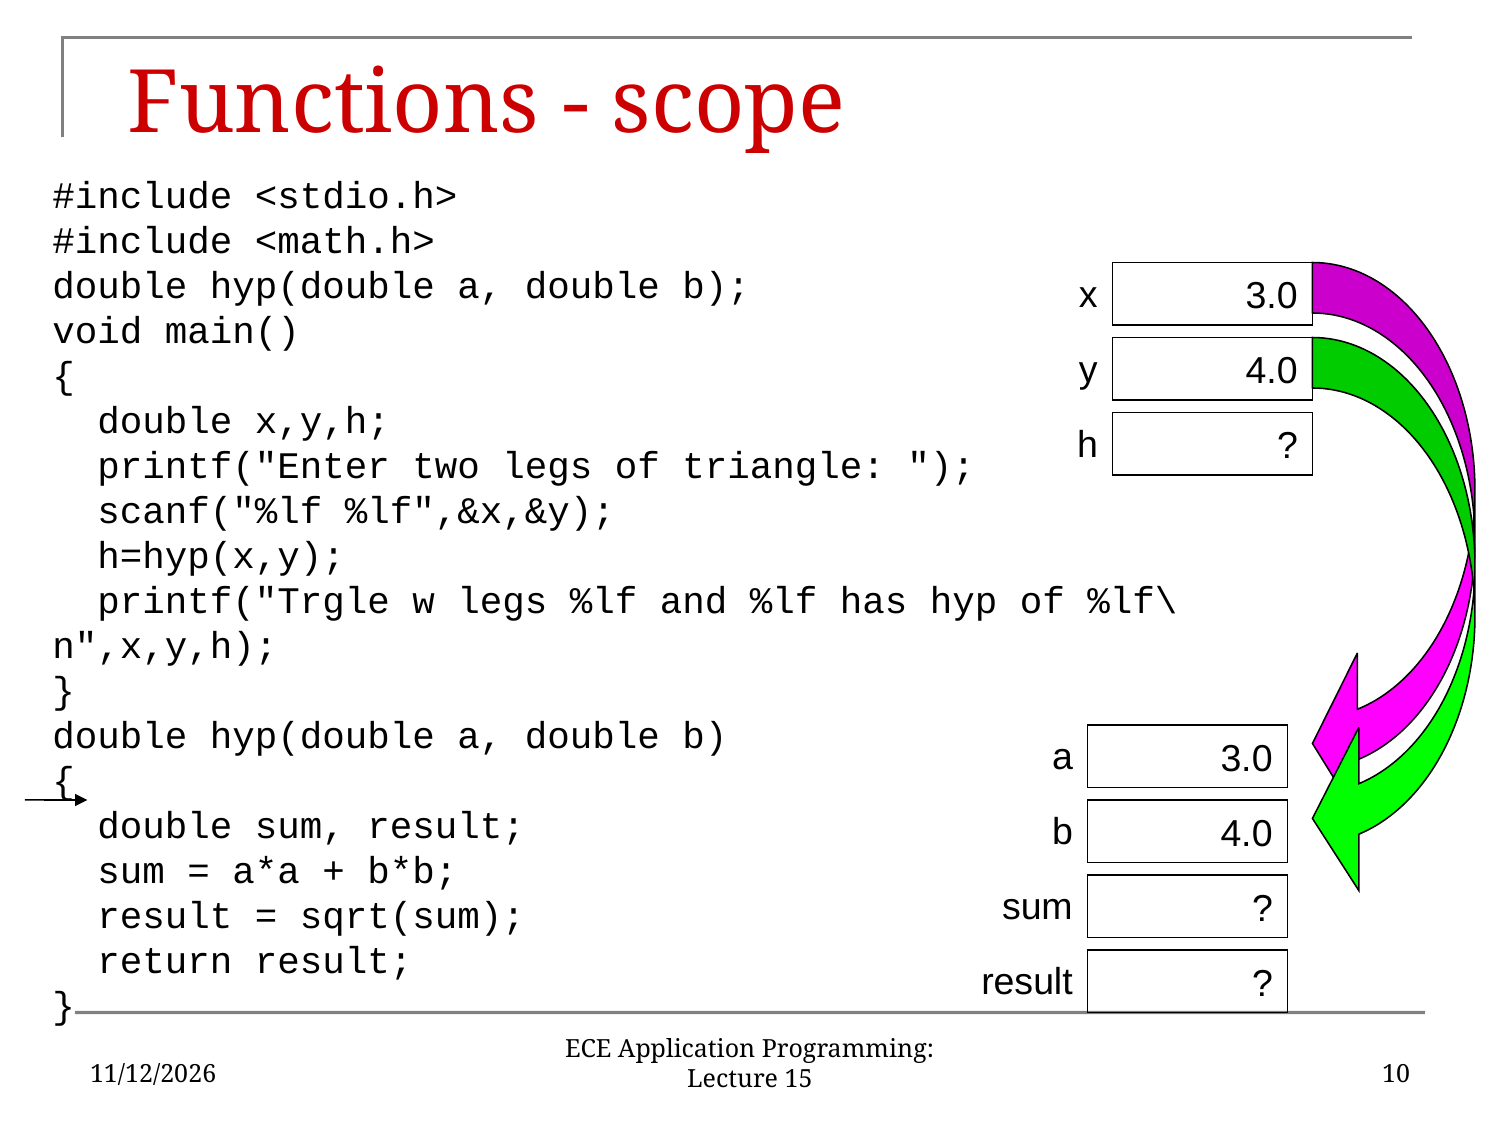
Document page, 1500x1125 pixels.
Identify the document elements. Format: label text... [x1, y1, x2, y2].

text_box ? [1112, 412, 1313, 475]
text_box 4.0 [1087, 799, 1288, 863]
text_box 3.0 [1112, 262, 1313, 325]
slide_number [74, 1023, 426, 1100]
text_box ? [1087, 874, 1288, 938]
text_box [24, 793, 88, 807]
text_box 4.0 [1112, 337, 1313, 400]
text_box 3.0 [1087, 724, 1288, 788]
text_box sum [924, 874, 1087, 935]
slide_number 10 [1074, 1023, 1426, 1100]
text_box x [1049, 262, 1112, 323]
text_box [1312, 337, 1475, 891]
text_box y [1049, 337, 1112, 398]
text_box [1312, 555, 1473, 777]
text_box #include <stdio.h> #include <math.h> double hyp(double a, double b); void main() { double x,y,h; printf("Enter two legs of triangle: "); scanf("%lf %lf",&x,&y); h=hyp(x,y); printf("Trgle w legs %lf and %lf has hyp of %lf\n",x,y,h); } double hyp(double a, double b) { double sum, result; sum = a*a + b*b; result = sqrt(sum); return result; } [37, 163, 1413, 1078]
text_box result [924, 949, 1087, 1010]
text_box h [1049, 412, 1112, 473]
text_box b [1024, 799, 1087, 860]
text_box ? [1087, 949, 1288, 1013]
title Functions - scope [112, 37, 1388, 150]
text_box a [1024, 724, 1087, 785]
footer ECE Application Programming: Lecture 15 [512, 1024, 988, 1101]
